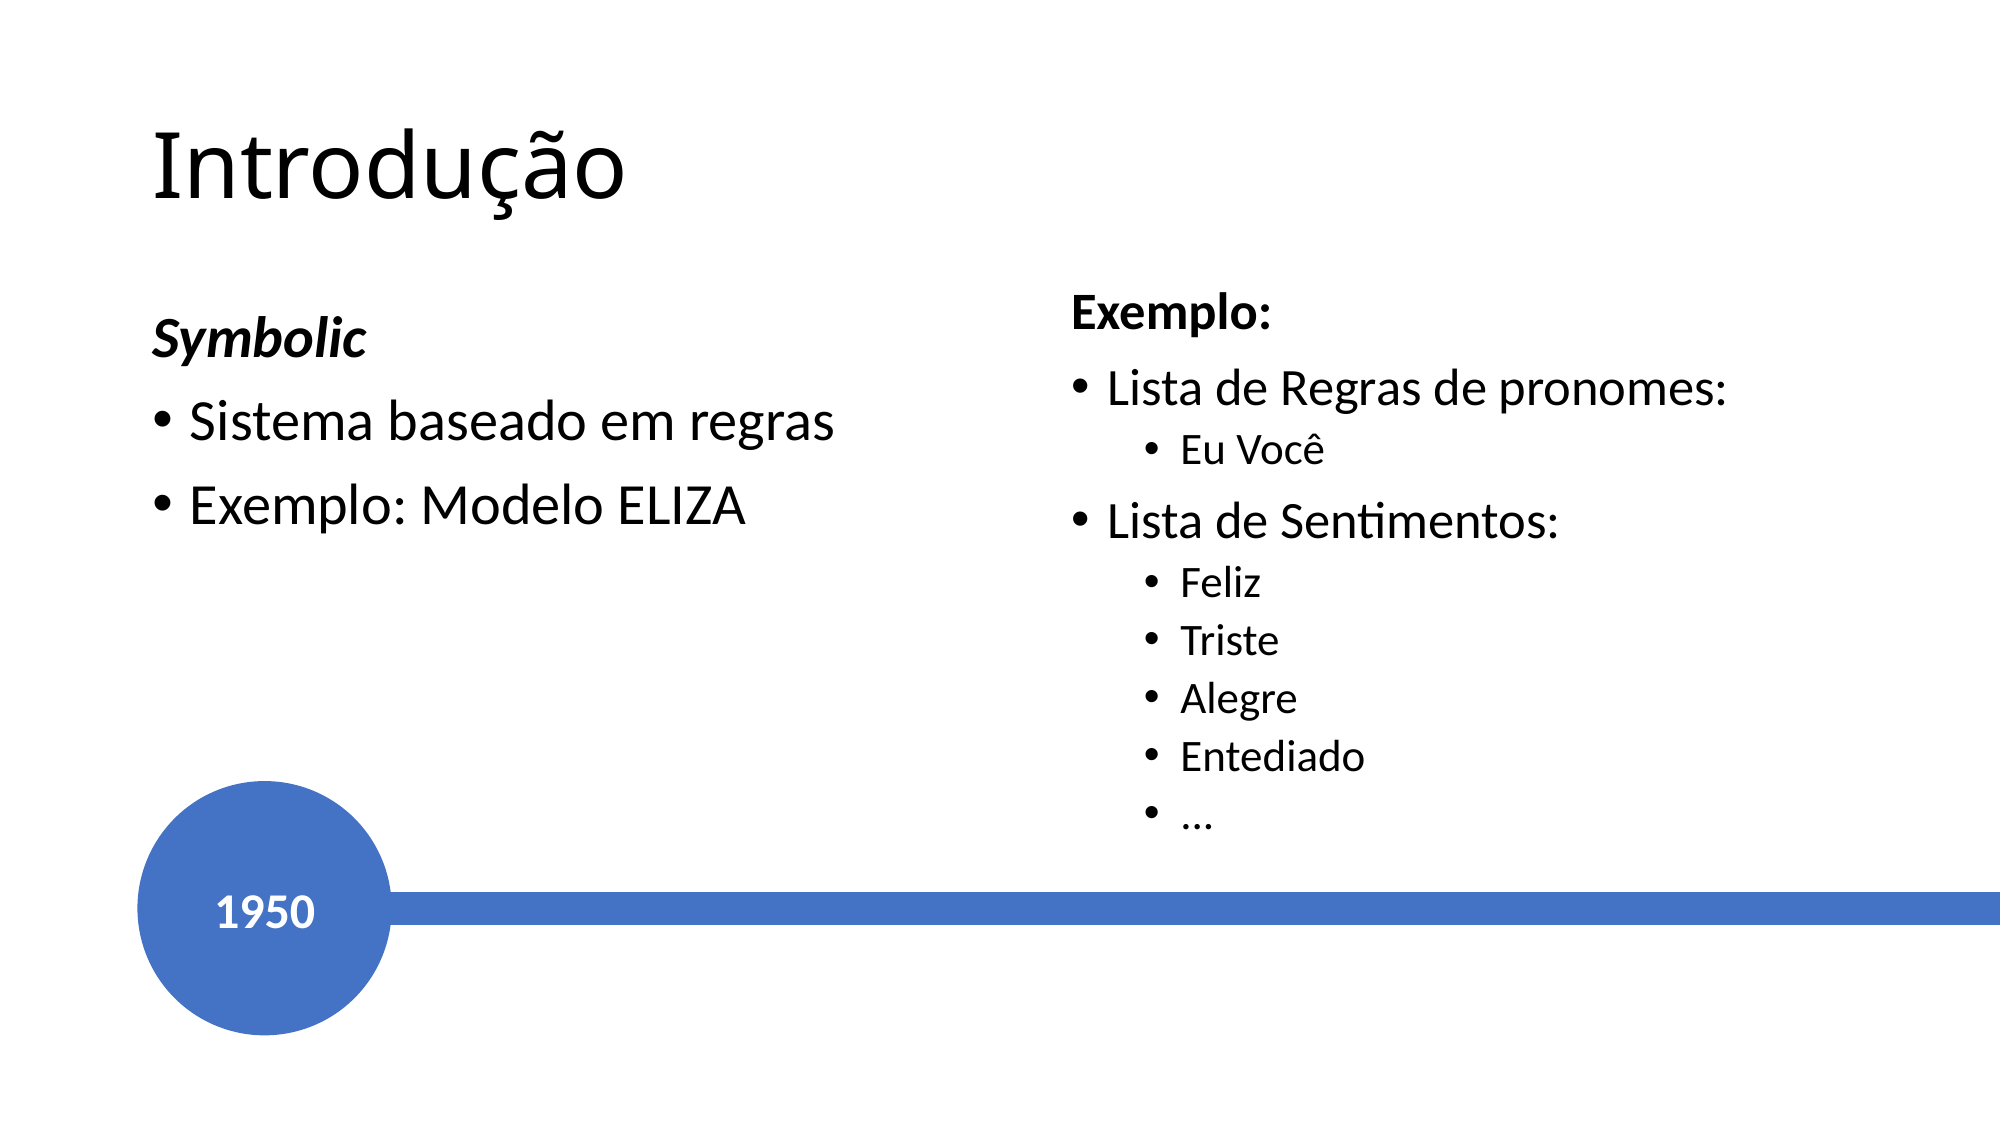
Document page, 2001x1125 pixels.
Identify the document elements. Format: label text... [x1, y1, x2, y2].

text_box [137, 781, 2000, 1036]
title Introdução [137, 59, 1863, 278]
list Symbolic Sistema baseado em regras Exemplo: Modelo ELIZA [137, 299, 944, 554]
